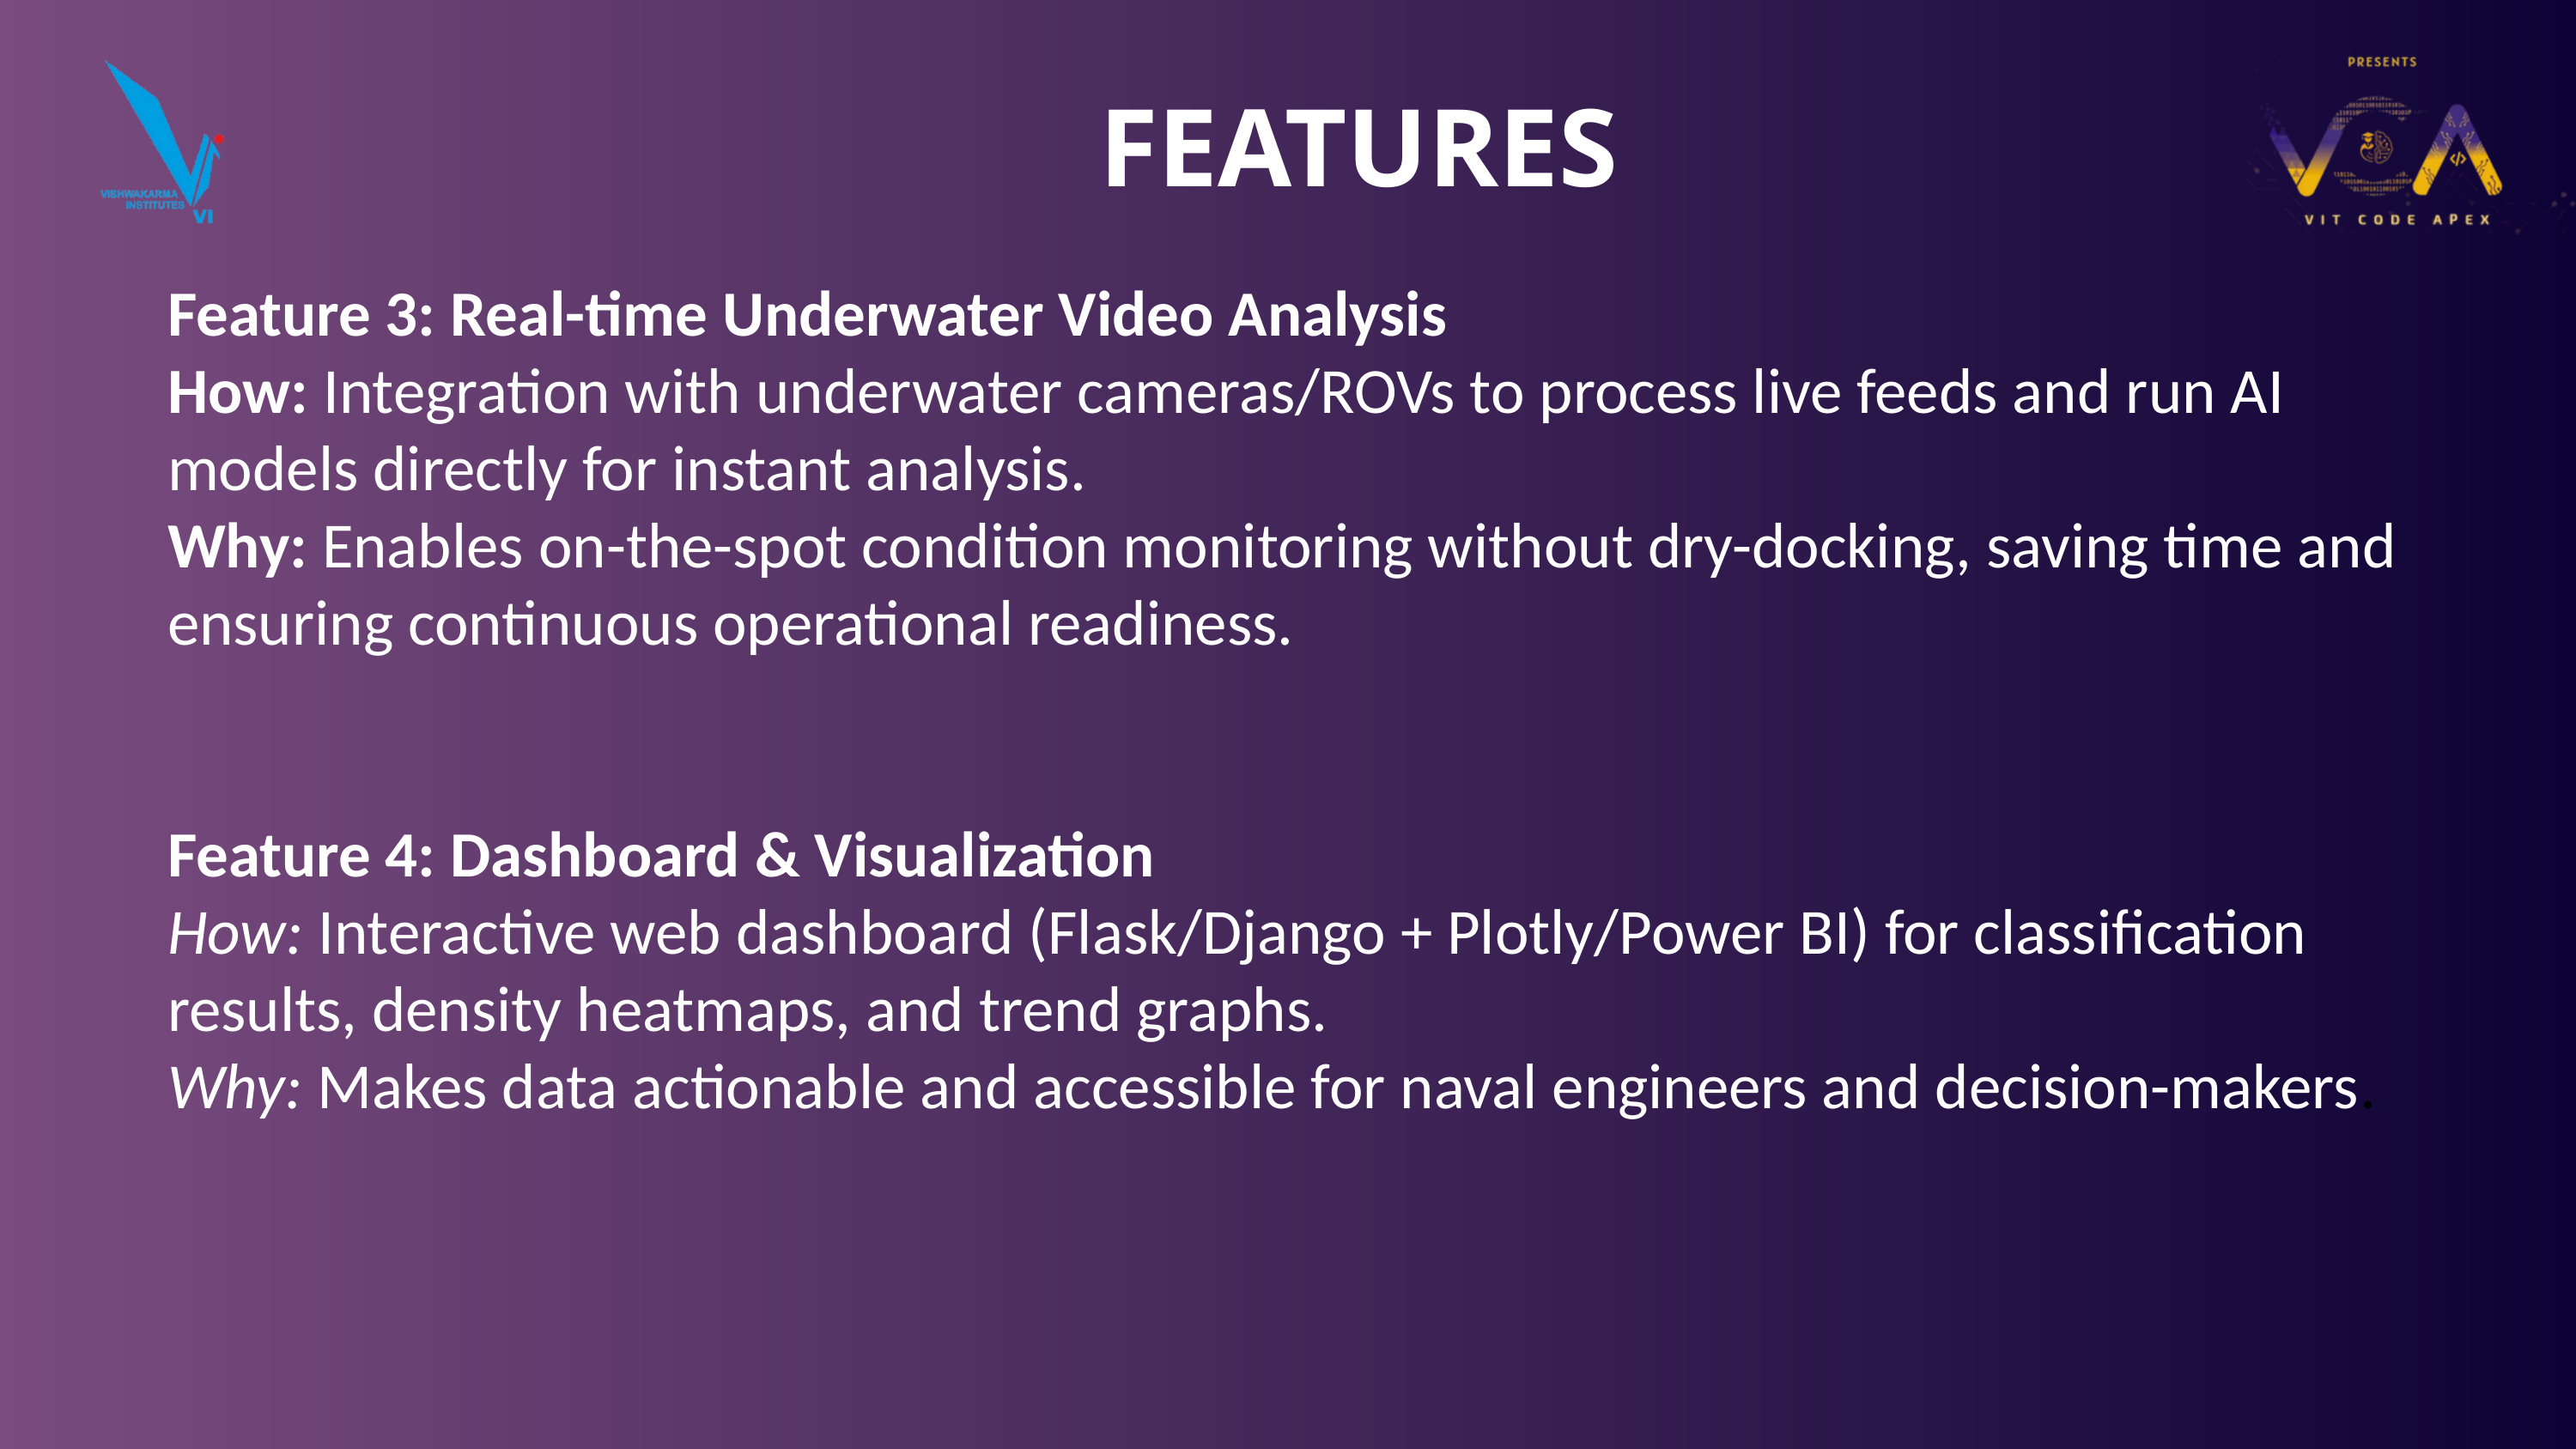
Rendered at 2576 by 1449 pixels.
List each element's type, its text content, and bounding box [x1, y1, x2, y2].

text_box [264, 0, 2454, 366]
text_box Feature 3: Real-time Underwater Video Analysis How: Integration with underwater cameras/ROVs to process live feeds and run AI models directly for instant analysis. Why: Enables on-the-spot condition monitoring without dry-docking, saving time and ensuring continuous operational readiness. Feature 4: Dashboard & Visualization How: Interactive web dashboard (Flask/Django + Plotly/Power BI) for classification results, density heatmaps, and trend graphs. Why: Makes data actionable and accessible for naval engineers and decision-makers. [167, 271, 2454, 1122]
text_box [96, 54, 229, 235]
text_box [2239, 54, 2576, 235]
